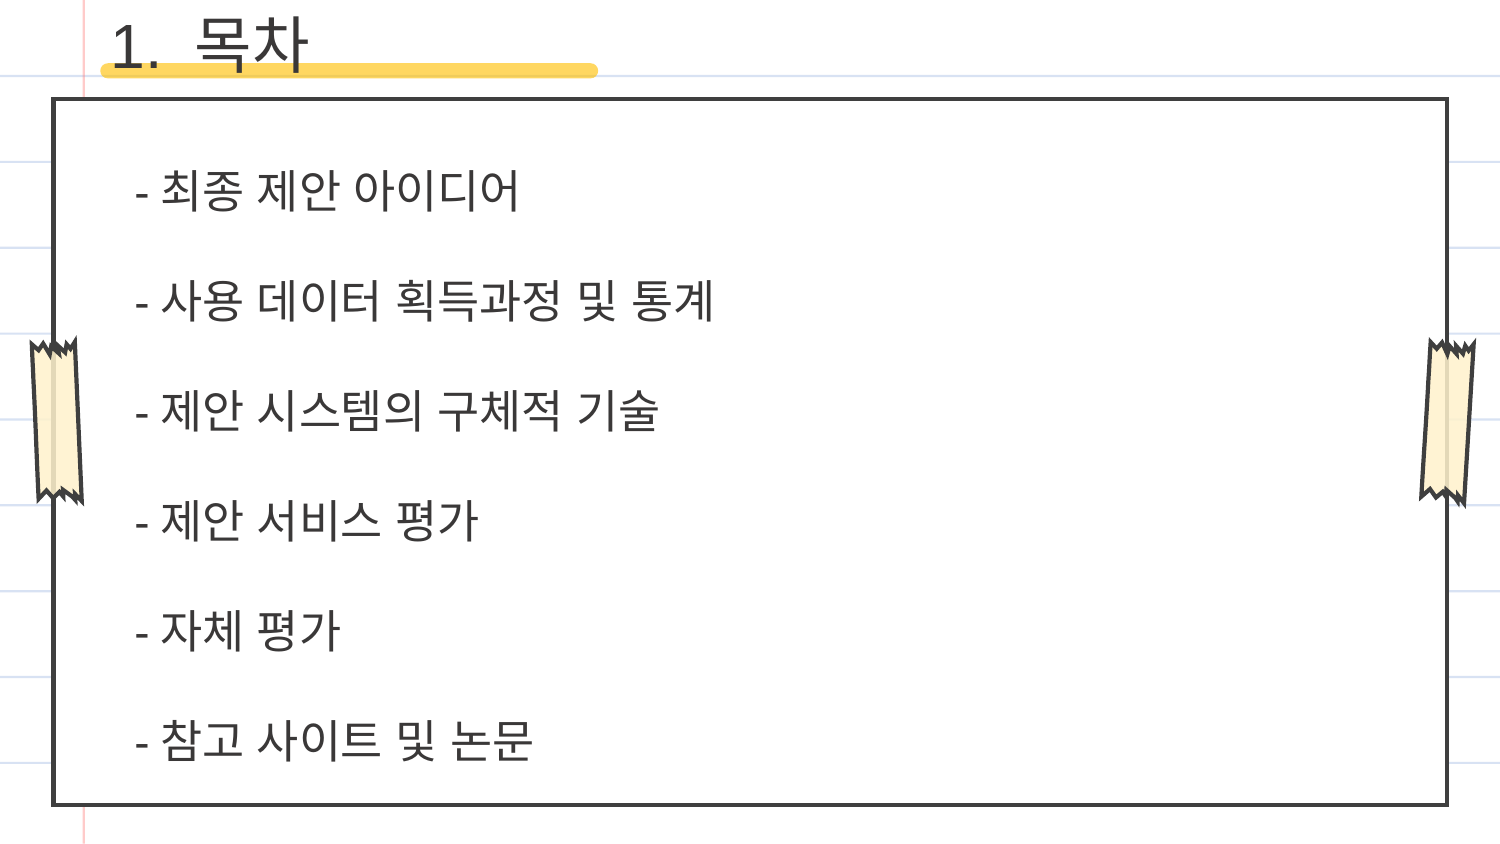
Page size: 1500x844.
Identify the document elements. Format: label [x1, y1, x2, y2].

text_box [0, 0, 1500, 844]
